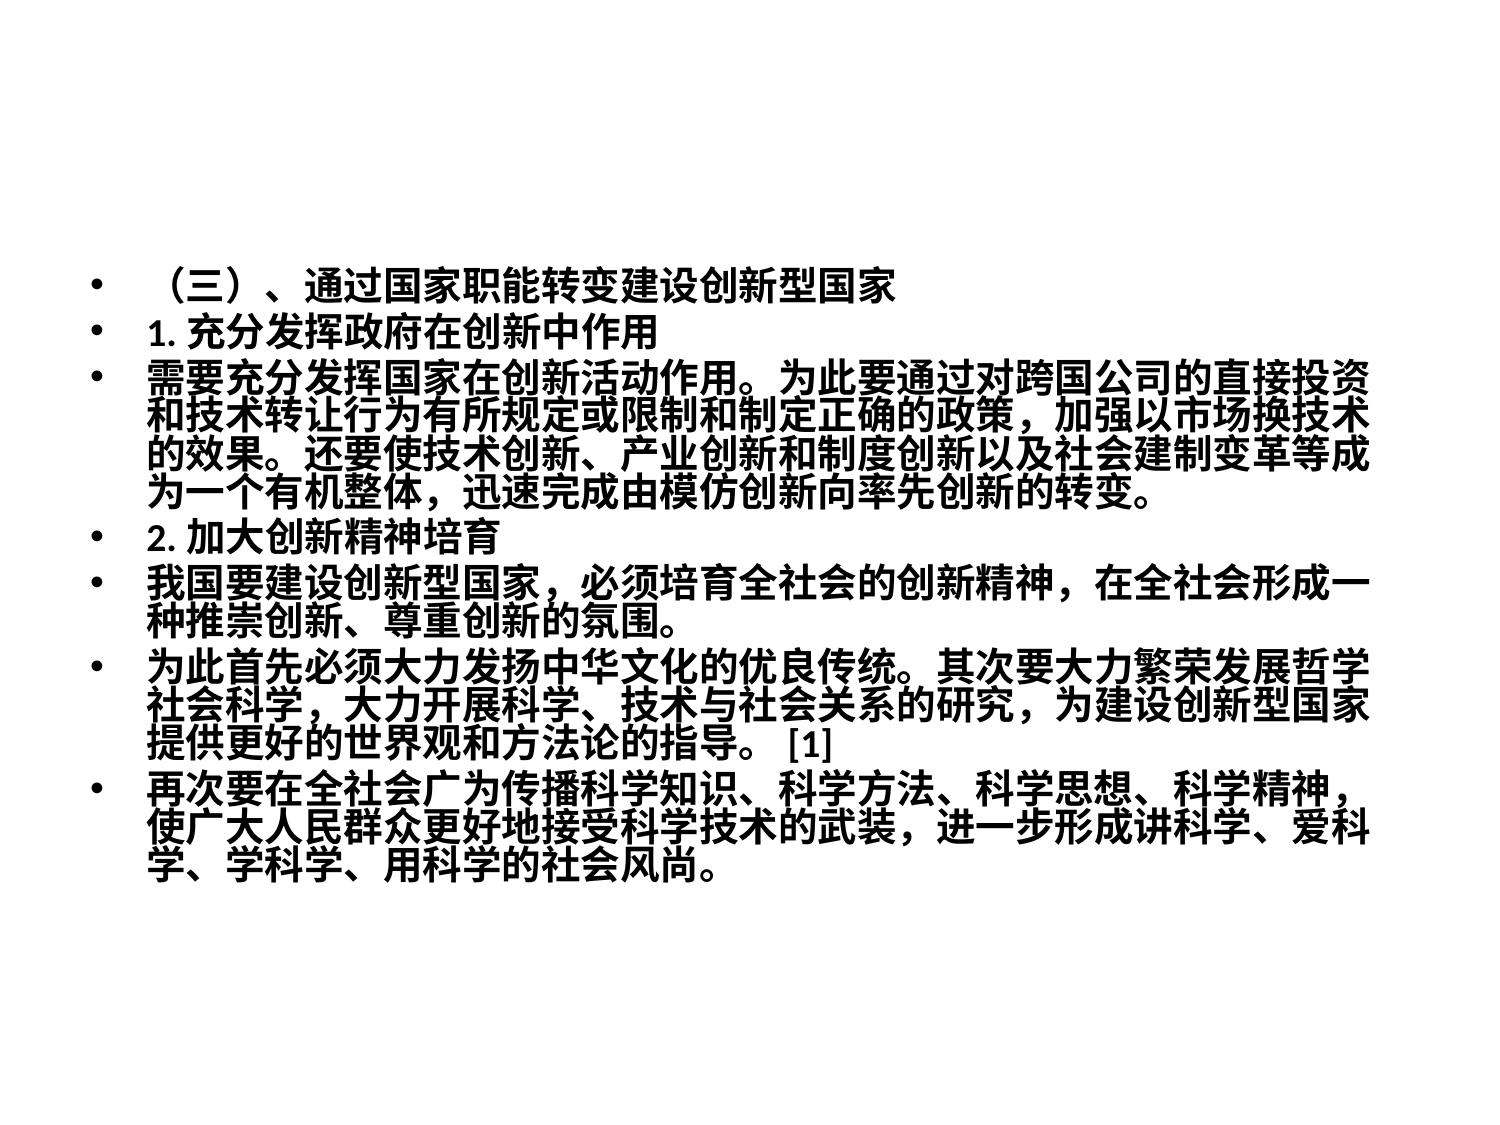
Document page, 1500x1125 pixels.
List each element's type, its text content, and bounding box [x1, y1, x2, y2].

list （三）、通过国家职能转变建设创新型国家 1.充分发挥政府在创新中作用 需要充分发挥国家在创新活动作用。为此要通过对跨国公司的直接投资和技术转让行为有所规定或限制和制定正确的政策，加强以市场换技术的效果。还要使技术创新、产业创新和制度创新以及社会建制变革等成为一个有机整体，迅速完成由模仿创新向率先创新的转变。 2.加大创新精神培育 我国要建设创新型国家，必须培育全社会的创新精神，在全社会形成一种推崇创新、尊重创新的氛围。 为此首先必须大力发扬中华文化的优良传统。其次要大力繁荣发展哲学社会科学，大力开展科学、技术与社会关系的研究，为建设创新型国家提供更好的世界观和方法论的指导。[1] 再次要在全社会广为传播科学知识、科学方法、科学思想、科学精神，使广大人民群众更好地接受科学技术的武装，进一步形成讲科学、爱科学、学科学、用科学的社会风尚。 [75, 262, 1425, 1005]
